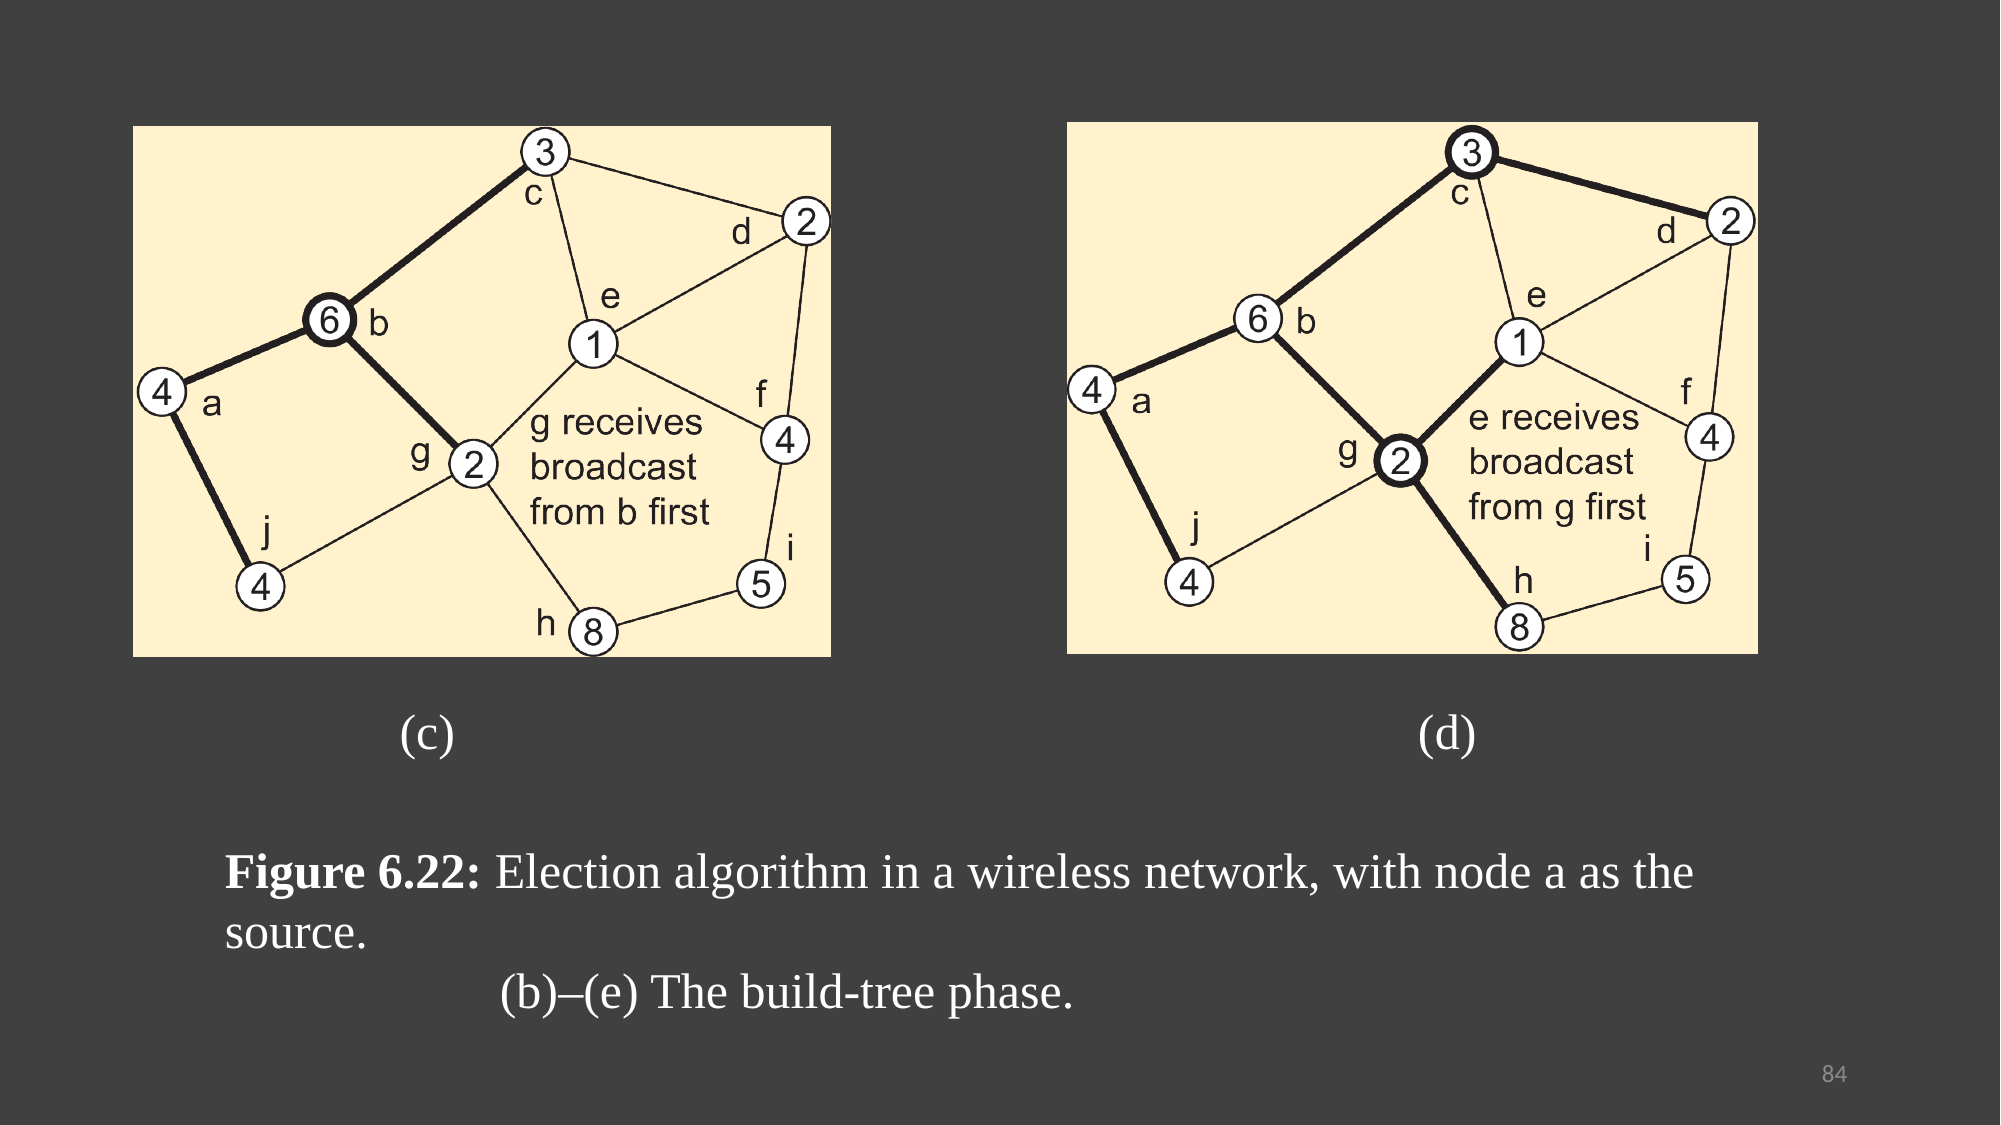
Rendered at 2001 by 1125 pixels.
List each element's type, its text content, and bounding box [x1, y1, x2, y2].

text_box Figure 6.22: Election algorithm in a wireless network, with node a as the source. (b)–(e) The build-tree phase. [210, 830, 1863, 1026]
picture [1066, 122, 1759, 654]
slide_number 84 [1412, 1042, 1863, 1103]
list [133, 125, 832, 658]
text_box (c) (d) [209, 691, 1722, 767]
